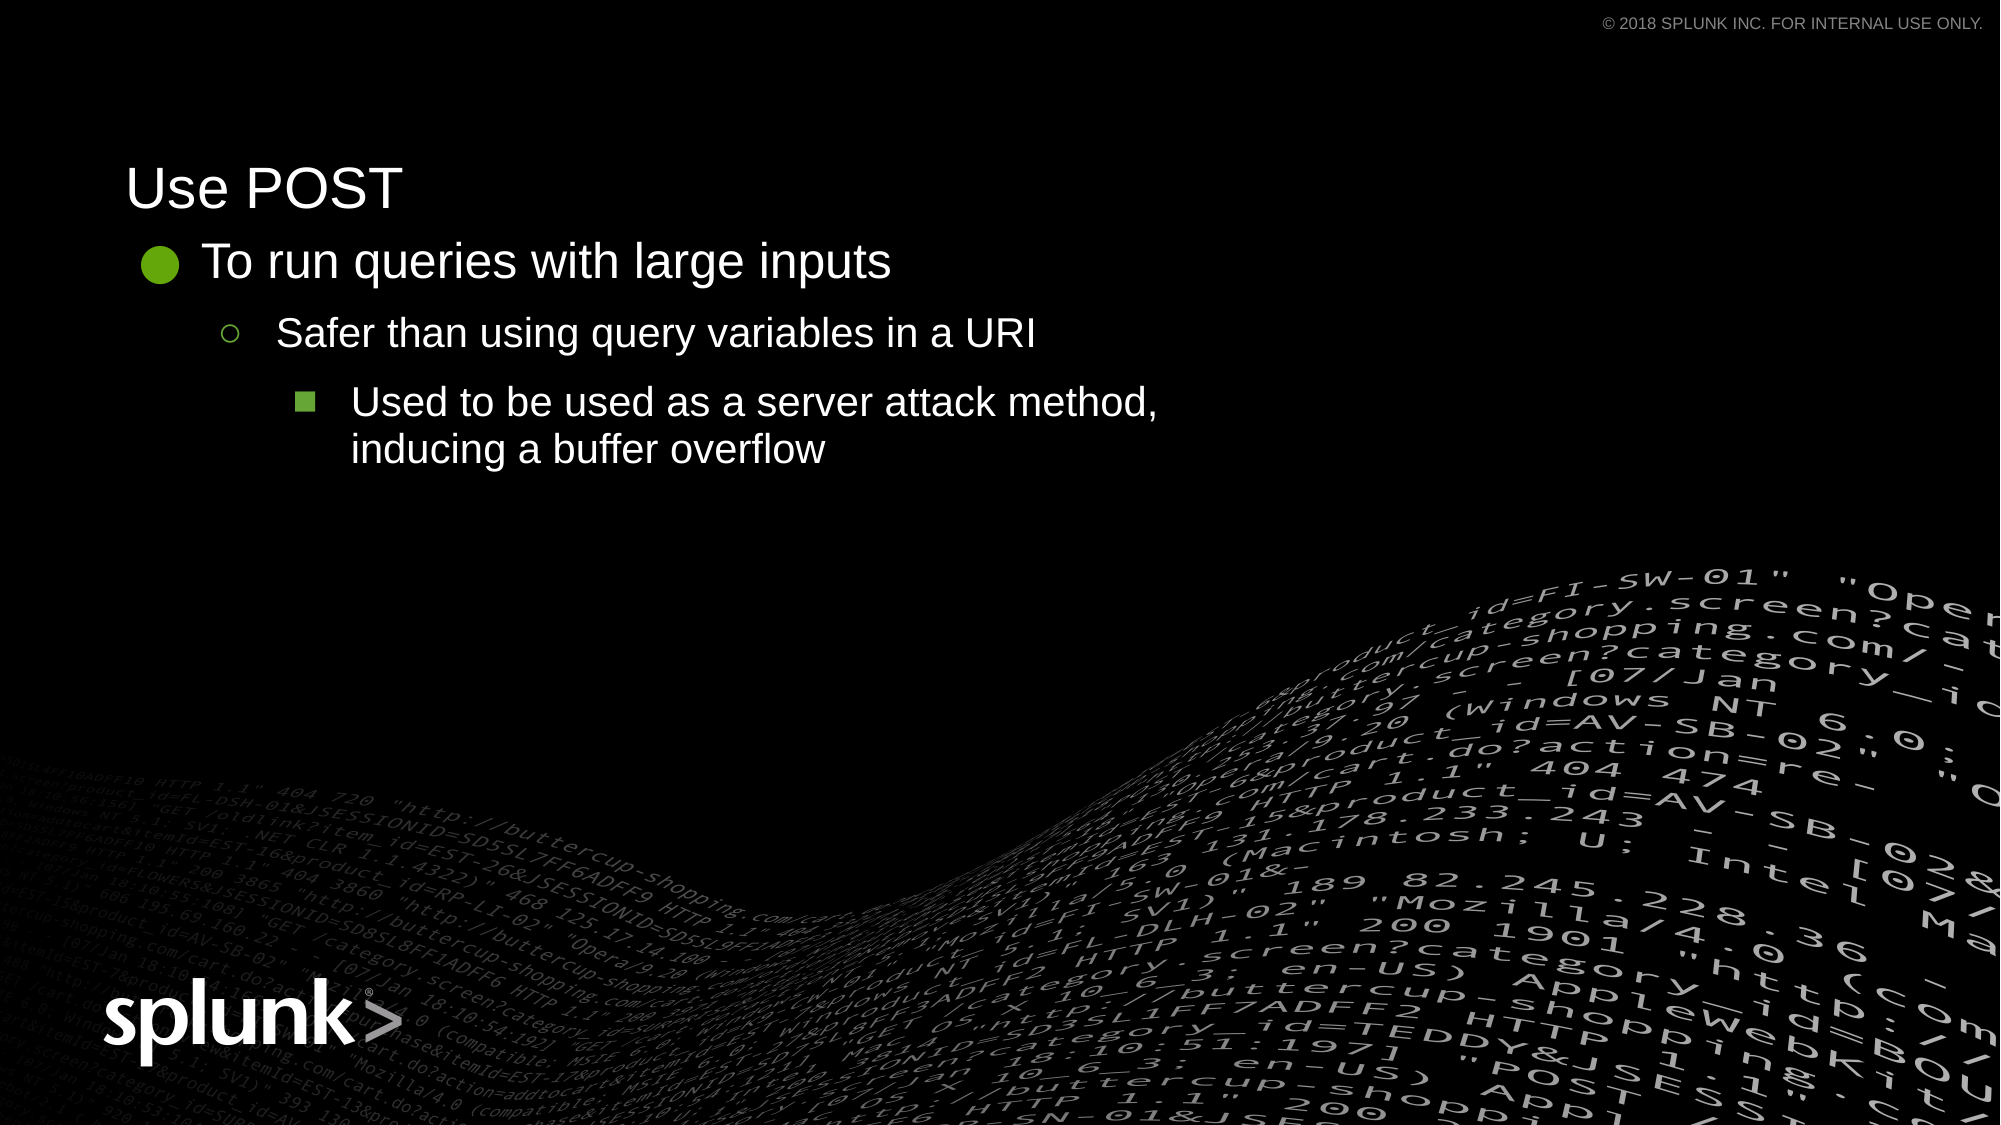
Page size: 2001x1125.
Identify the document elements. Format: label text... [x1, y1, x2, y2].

picture [0, 0, 2000, 1125]
list Use POST To run queries with large inputs Safer than using query variables in a URI Used to be used as a server attack method, inducing a buffer overflow [110, 142, 1281, 305]
